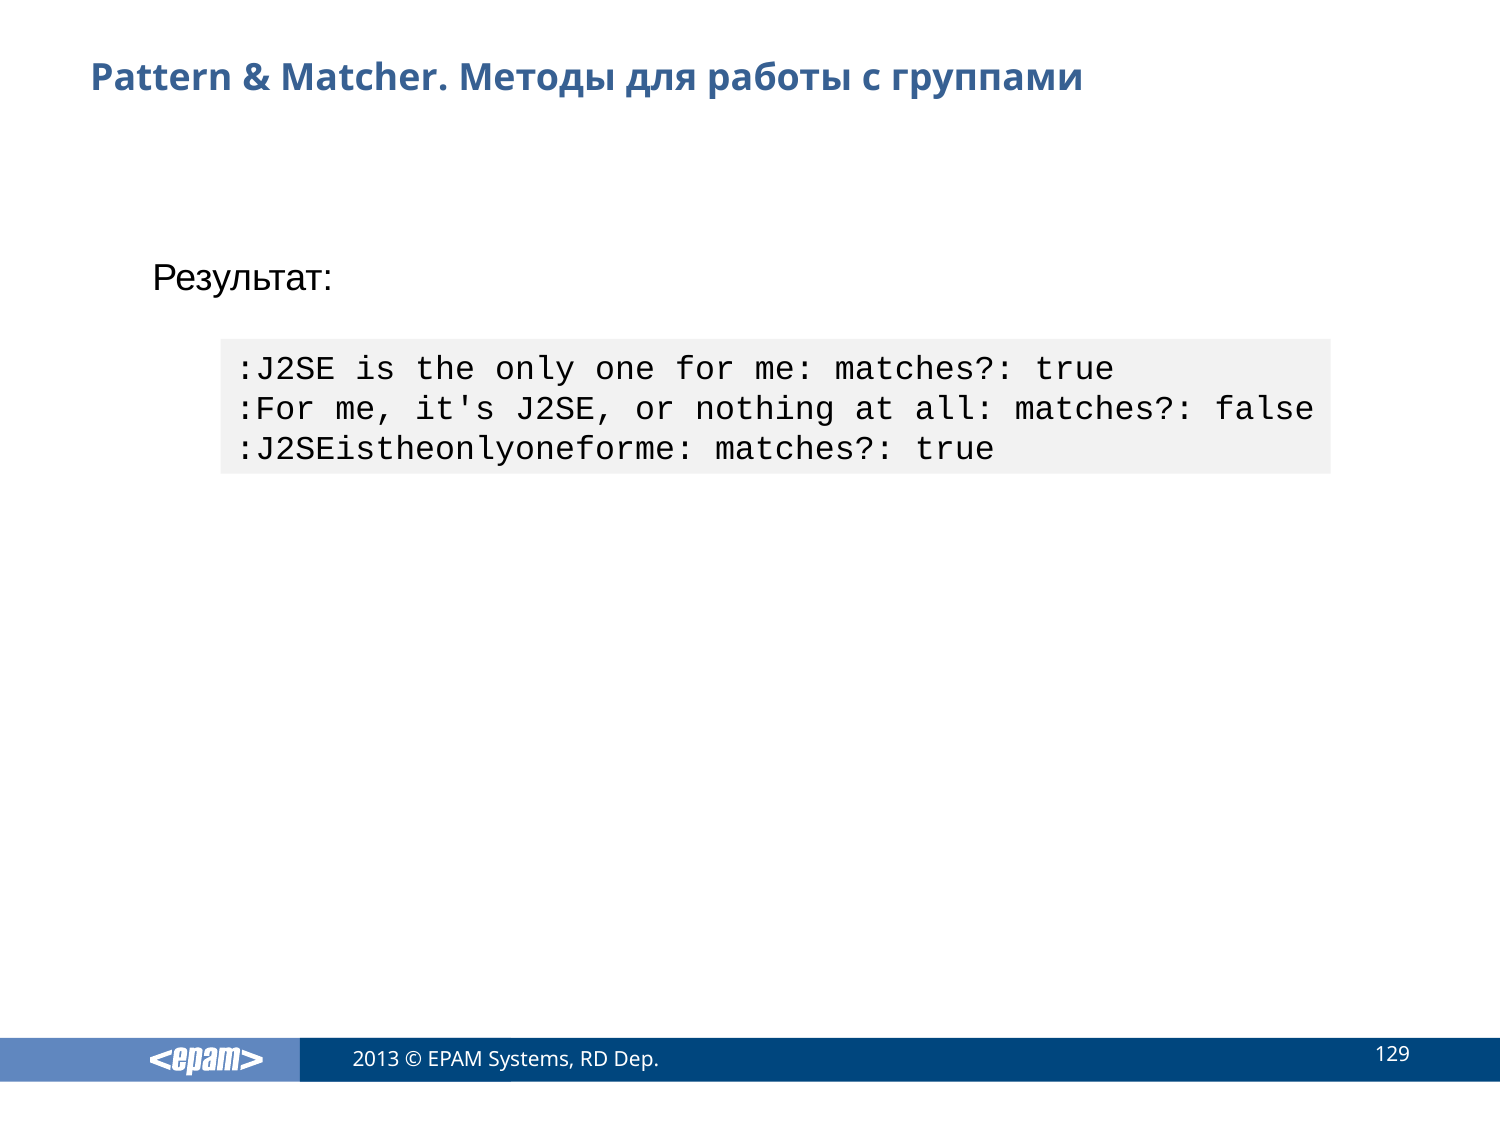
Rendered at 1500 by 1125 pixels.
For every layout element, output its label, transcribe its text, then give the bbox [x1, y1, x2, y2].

slide_number 129 [1262, 1025, 1425, 1085]
list Результат: [137, 245, 1338, 304]
text_box :J2SE is the only one for me: matches?: true :For me, it's J2SE, or nothing at all: matches?: false :J2SEistheonlyoneforme: matches?: true [220, 338, 1331, 474]
title Pattern & Matcher. Методы для работы с группами [75, 45, 1425, 163]
footer 2013 © EPAM Systems, RD Dep. [337, 1028, 738, 1088]
